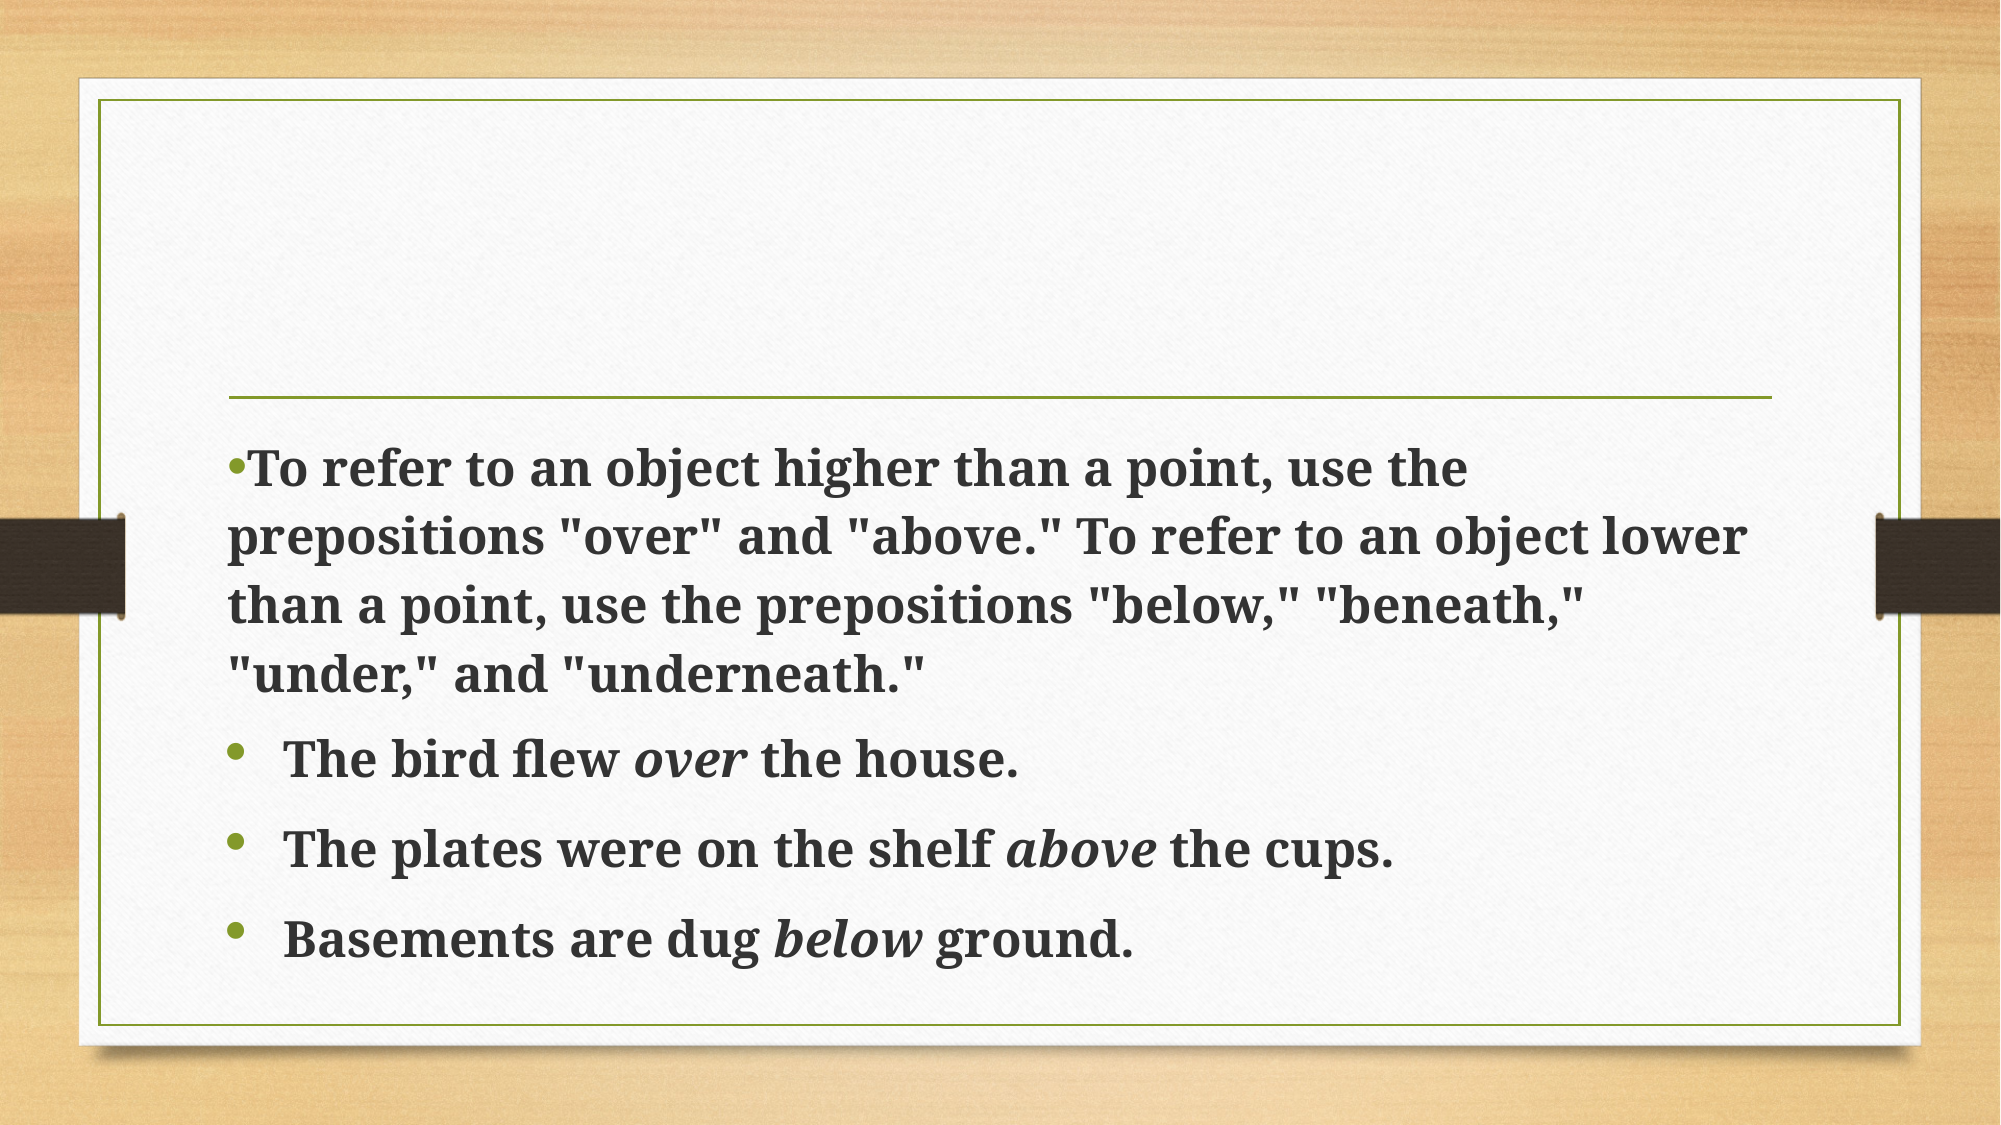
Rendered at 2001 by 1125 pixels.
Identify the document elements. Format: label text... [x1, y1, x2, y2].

list To refer to an object higher than a point, use the prepositions "over" and "above." To refer to an object lower than a point, use the prepositions "below," "beneath," "under," and "underneath." The bird flew over the house. The plates were on the shelf above the cups. Basements are dug below ground. [212, 419, 1788, 964]
picture [0, 0, 2001, 1125]
